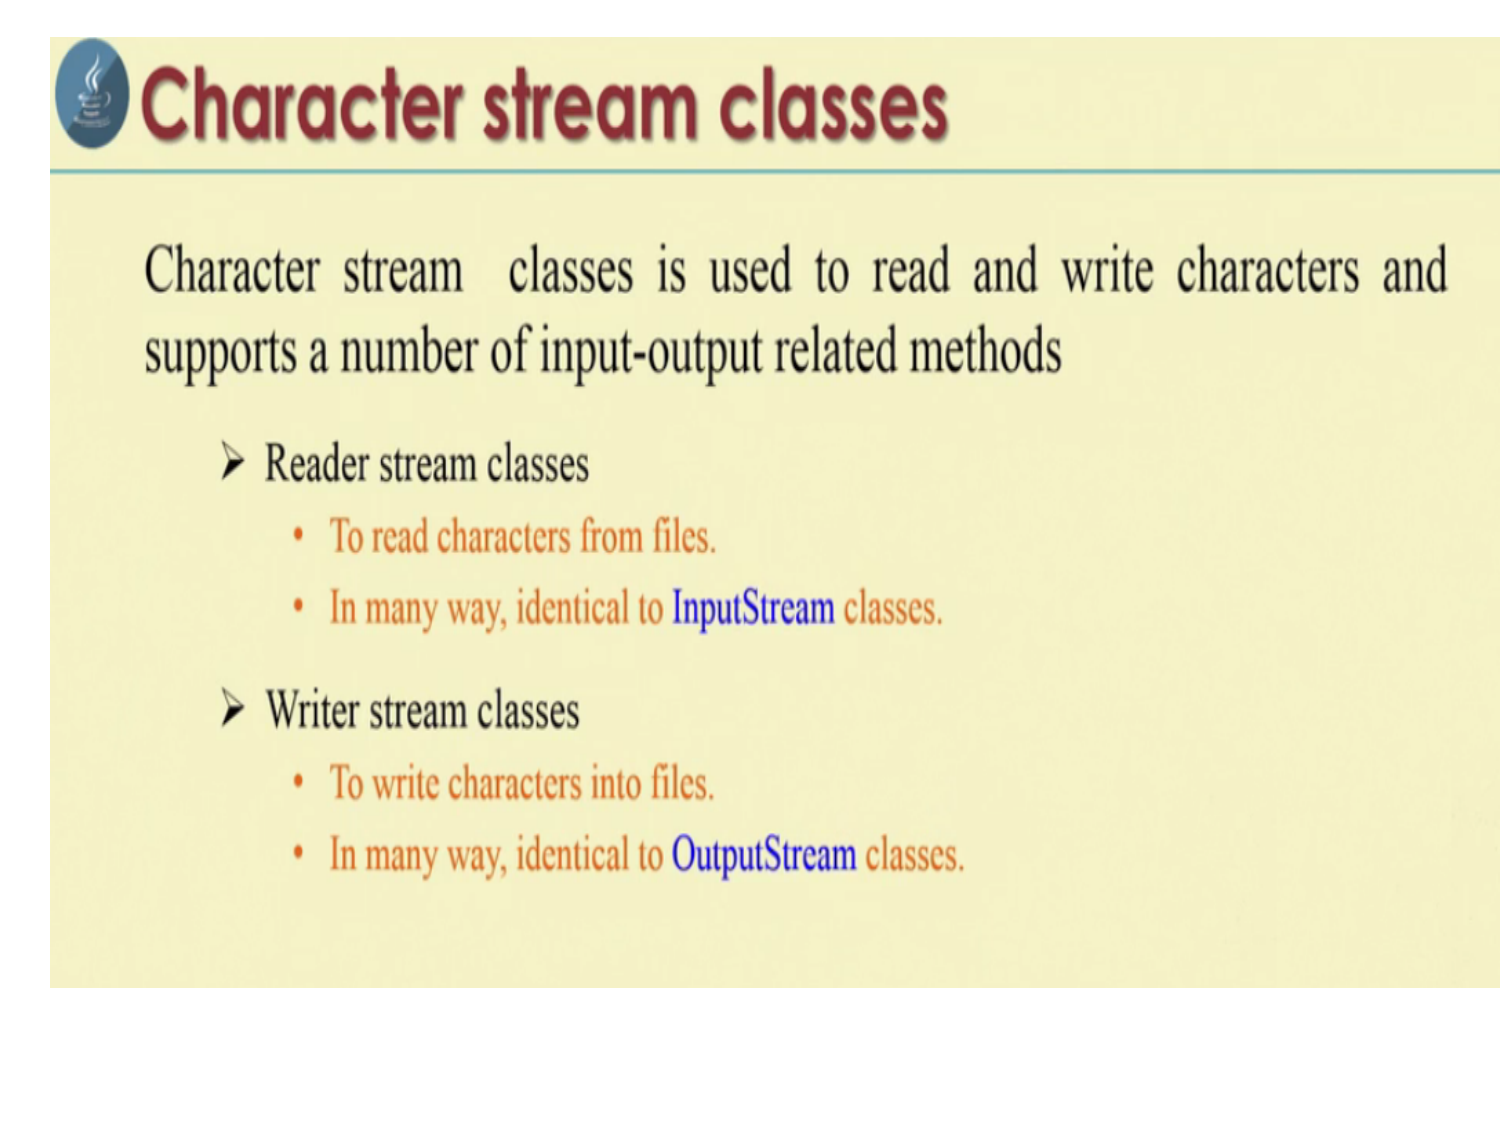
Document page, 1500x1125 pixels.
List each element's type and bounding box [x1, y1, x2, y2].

picture [49, 37, 1500, 988]
